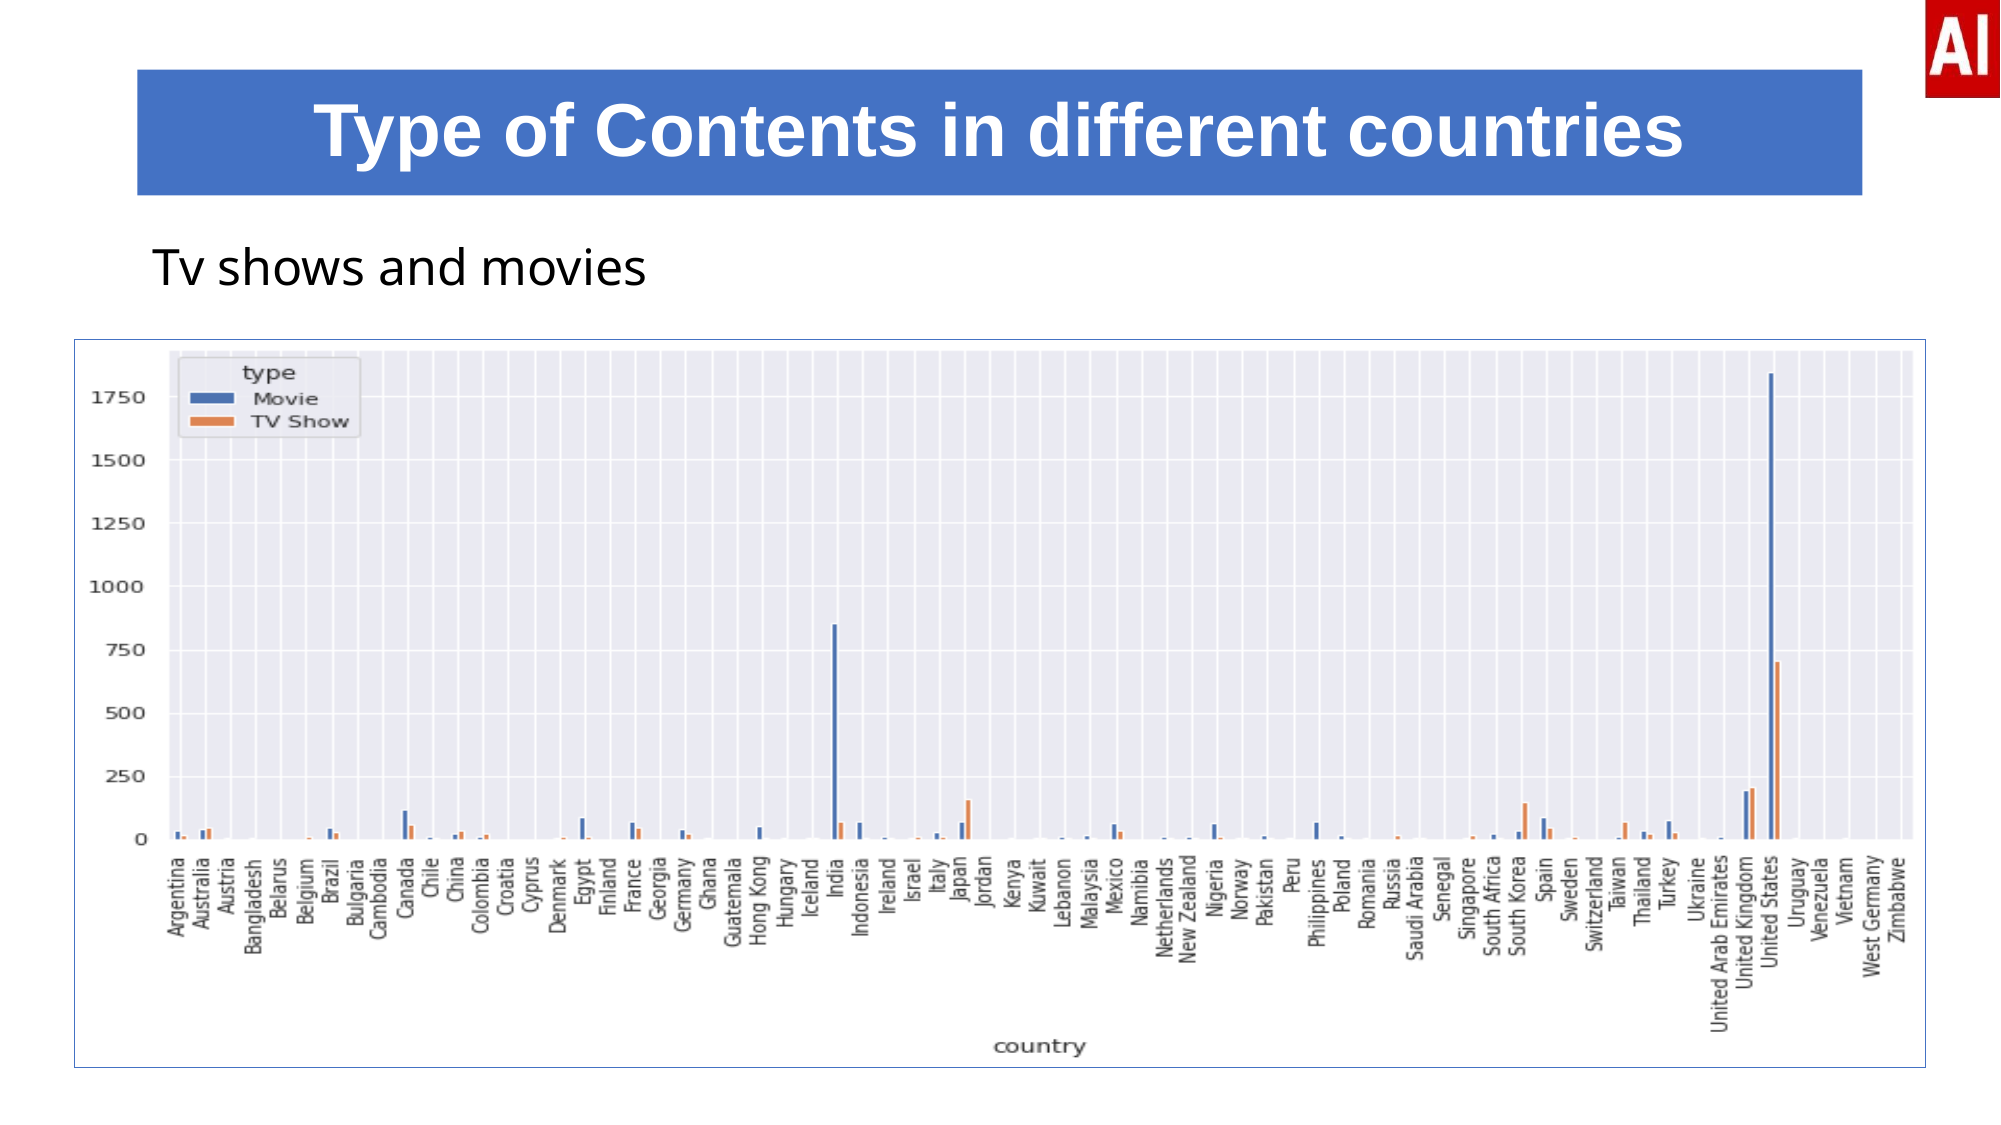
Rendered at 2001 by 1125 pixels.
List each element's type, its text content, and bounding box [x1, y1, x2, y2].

picture [1924, 0, 2000, 98]
title Type of Contents in different countries [137, 69, 1863, 196]
picture [74, 339, 1926, 1068]
list Tv shows and movies [137, 235, 1863, 339]
